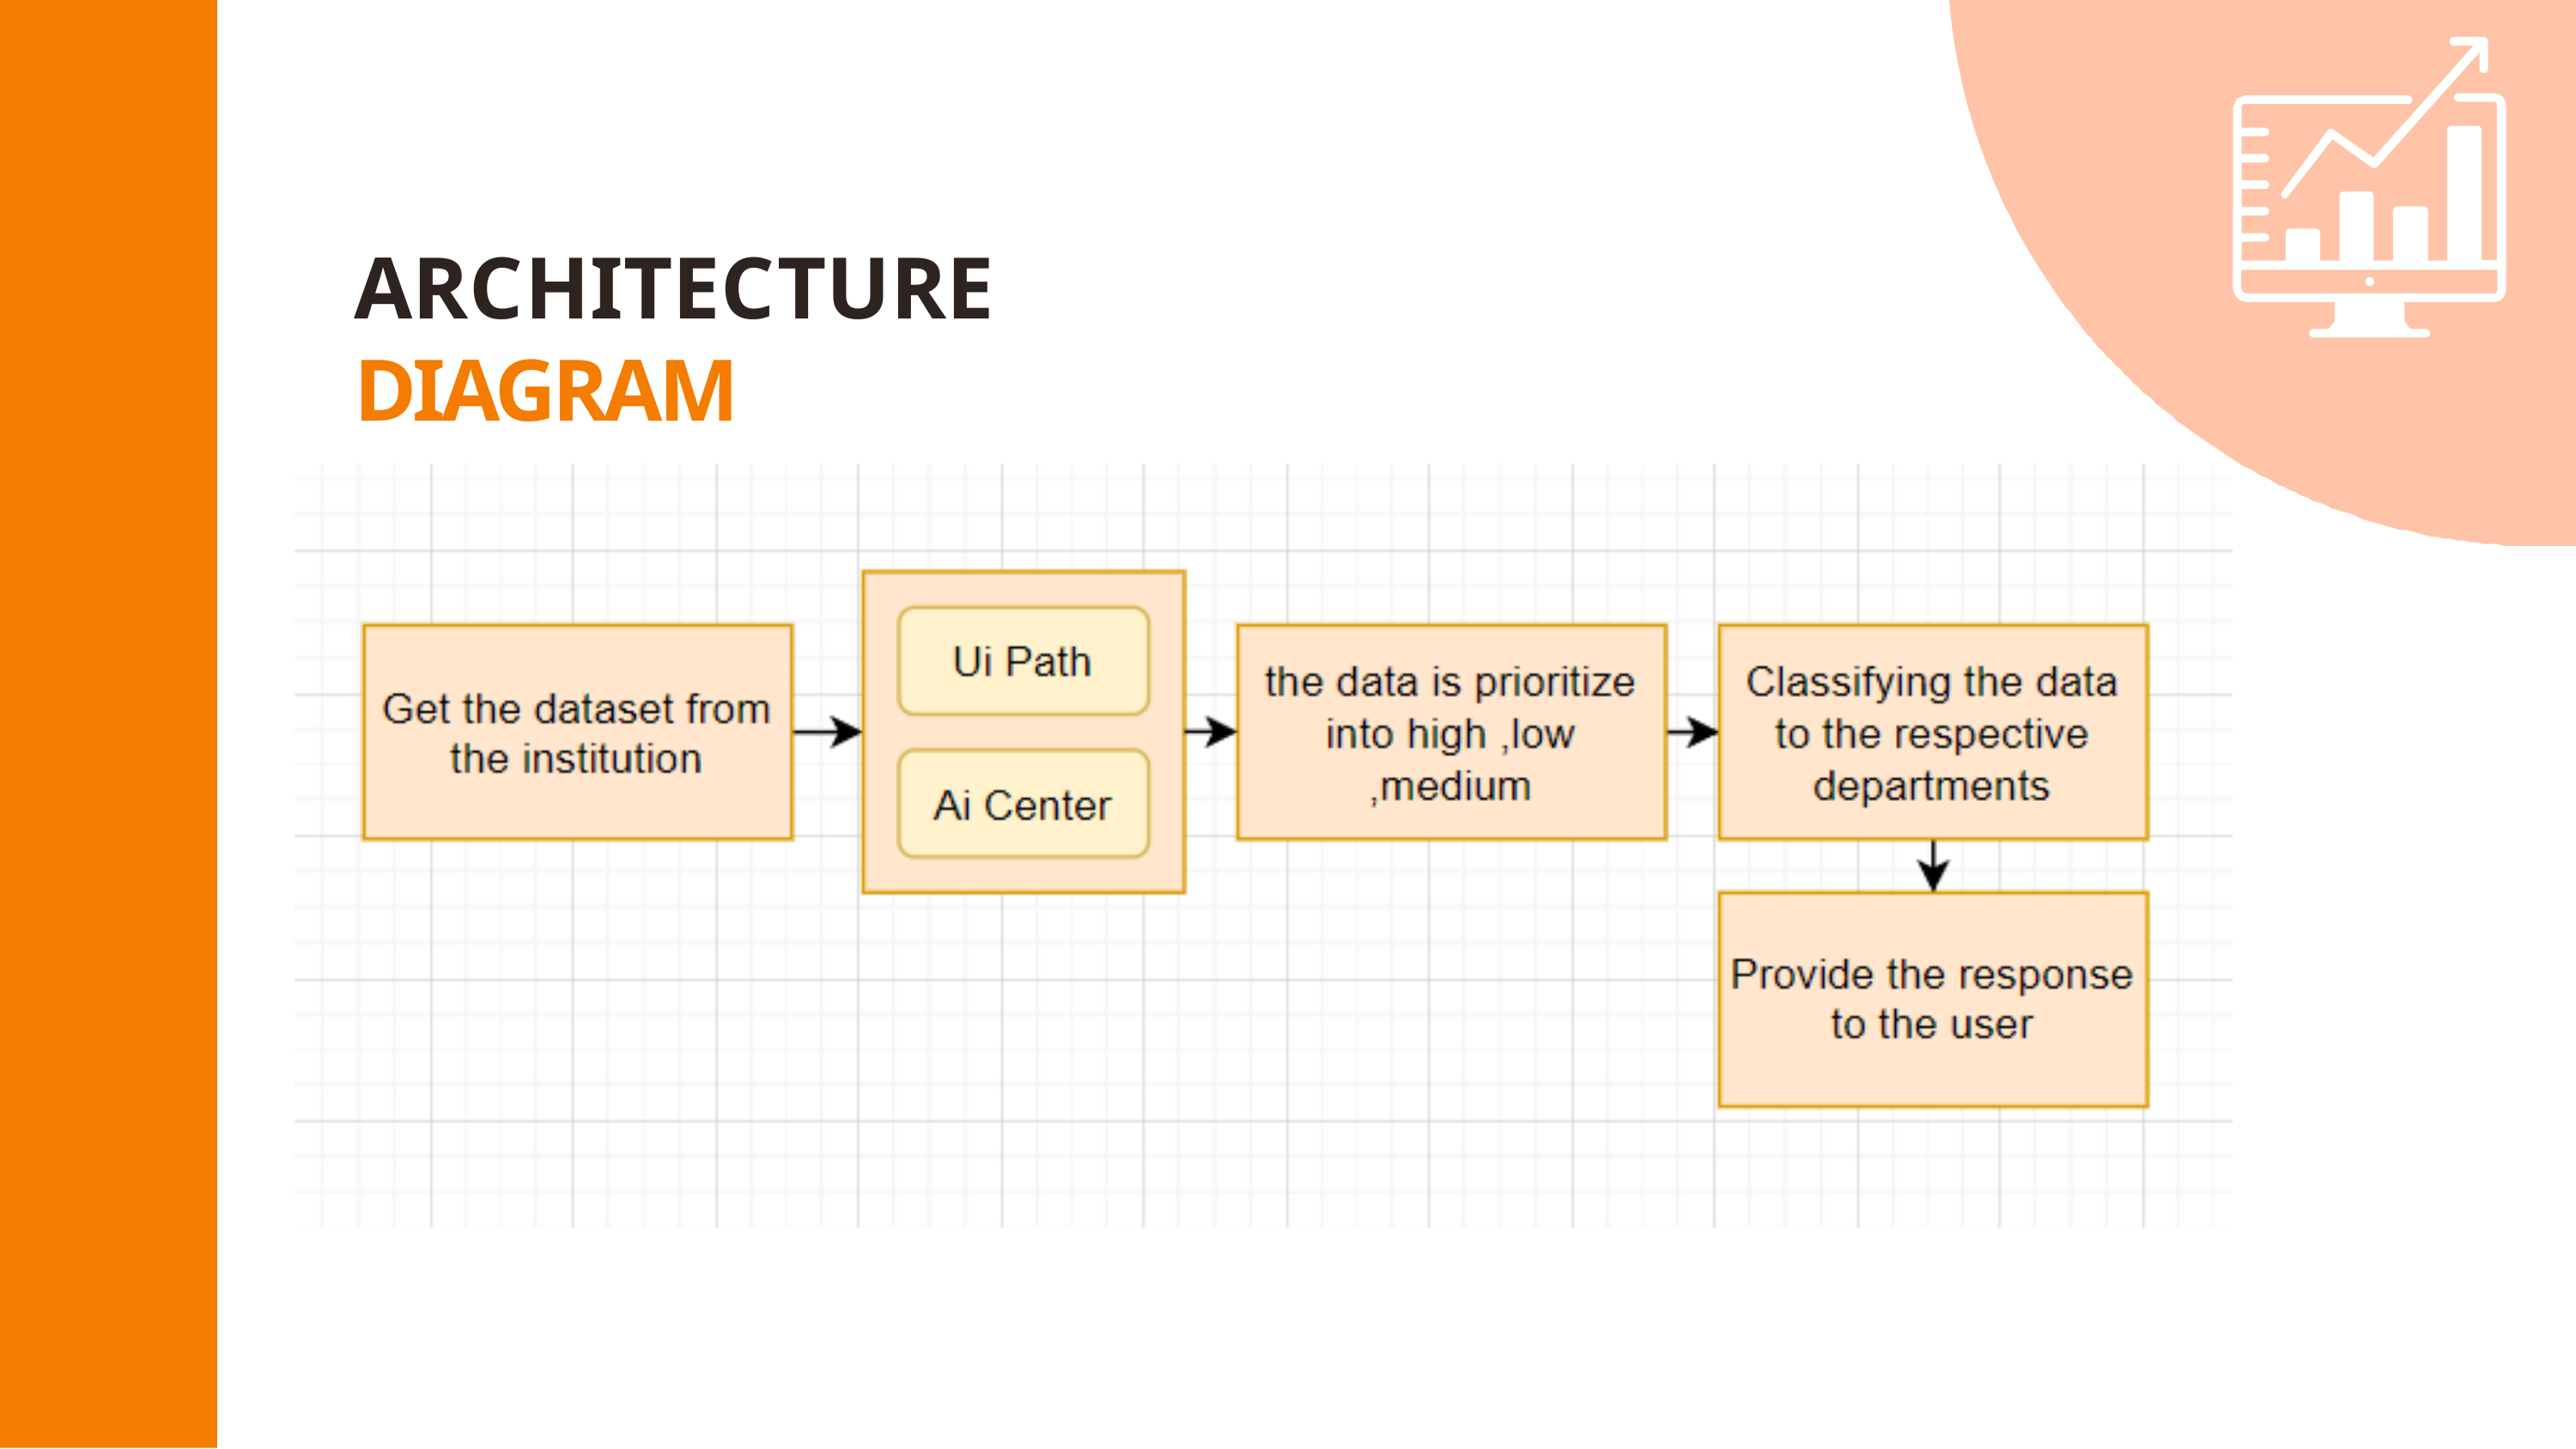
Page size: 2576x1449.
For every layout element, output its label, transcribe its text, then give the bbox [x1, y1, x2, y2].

picture [295, 464, 2233, 1228]
title ARCHITECTURE DIAGRAM [352, 231, 1062, 475]
